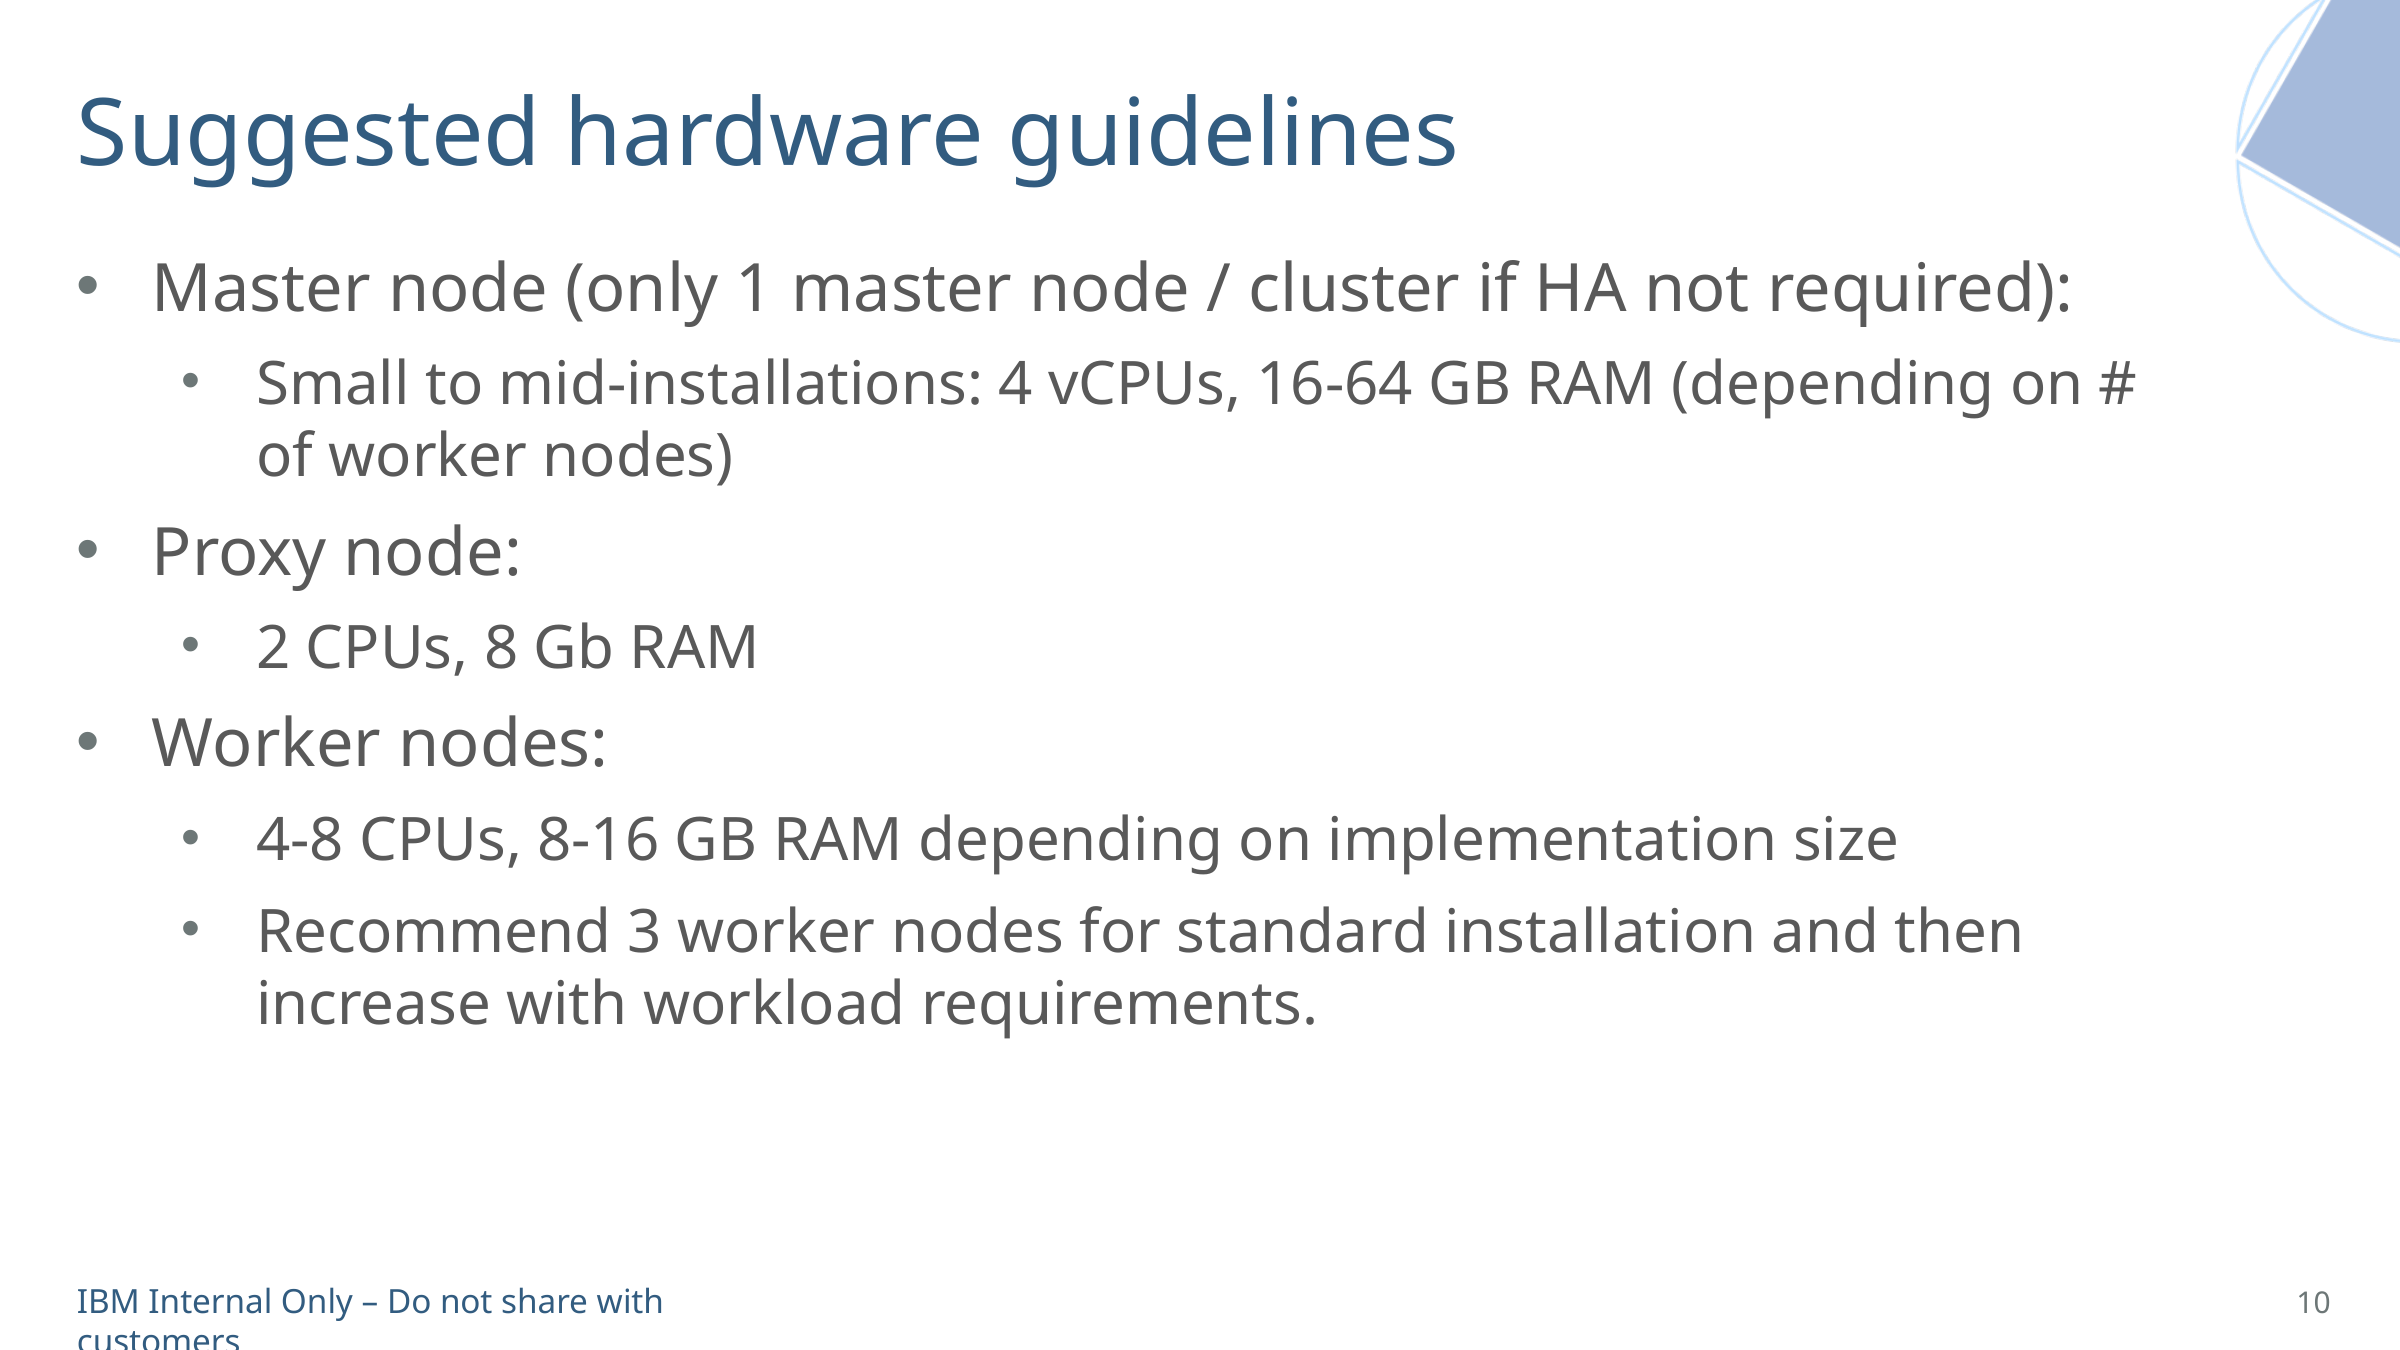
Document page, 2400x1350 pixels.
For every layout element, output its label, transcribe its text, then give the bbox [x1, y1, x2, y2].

list Master node (only 1 master node / cluster if HA not required): Small to mid-installations: 4 vCPUs, 16-64 GB RAM (depending on # of worker nodes) Proxy node: 2 CPUs, 8 Gb RAM Worker nodes: 4-8 CPUs, 8-16 GB RAM depending on implementation size Recommend 3 worker nodes for standard installation and then increase with workload requirements. [76, 236, 2220, 1237]
title Suggested hardware guidelines [76, 11, 2220, 185]
slide_number 10 [2240, 1268, 2346, 1340]
